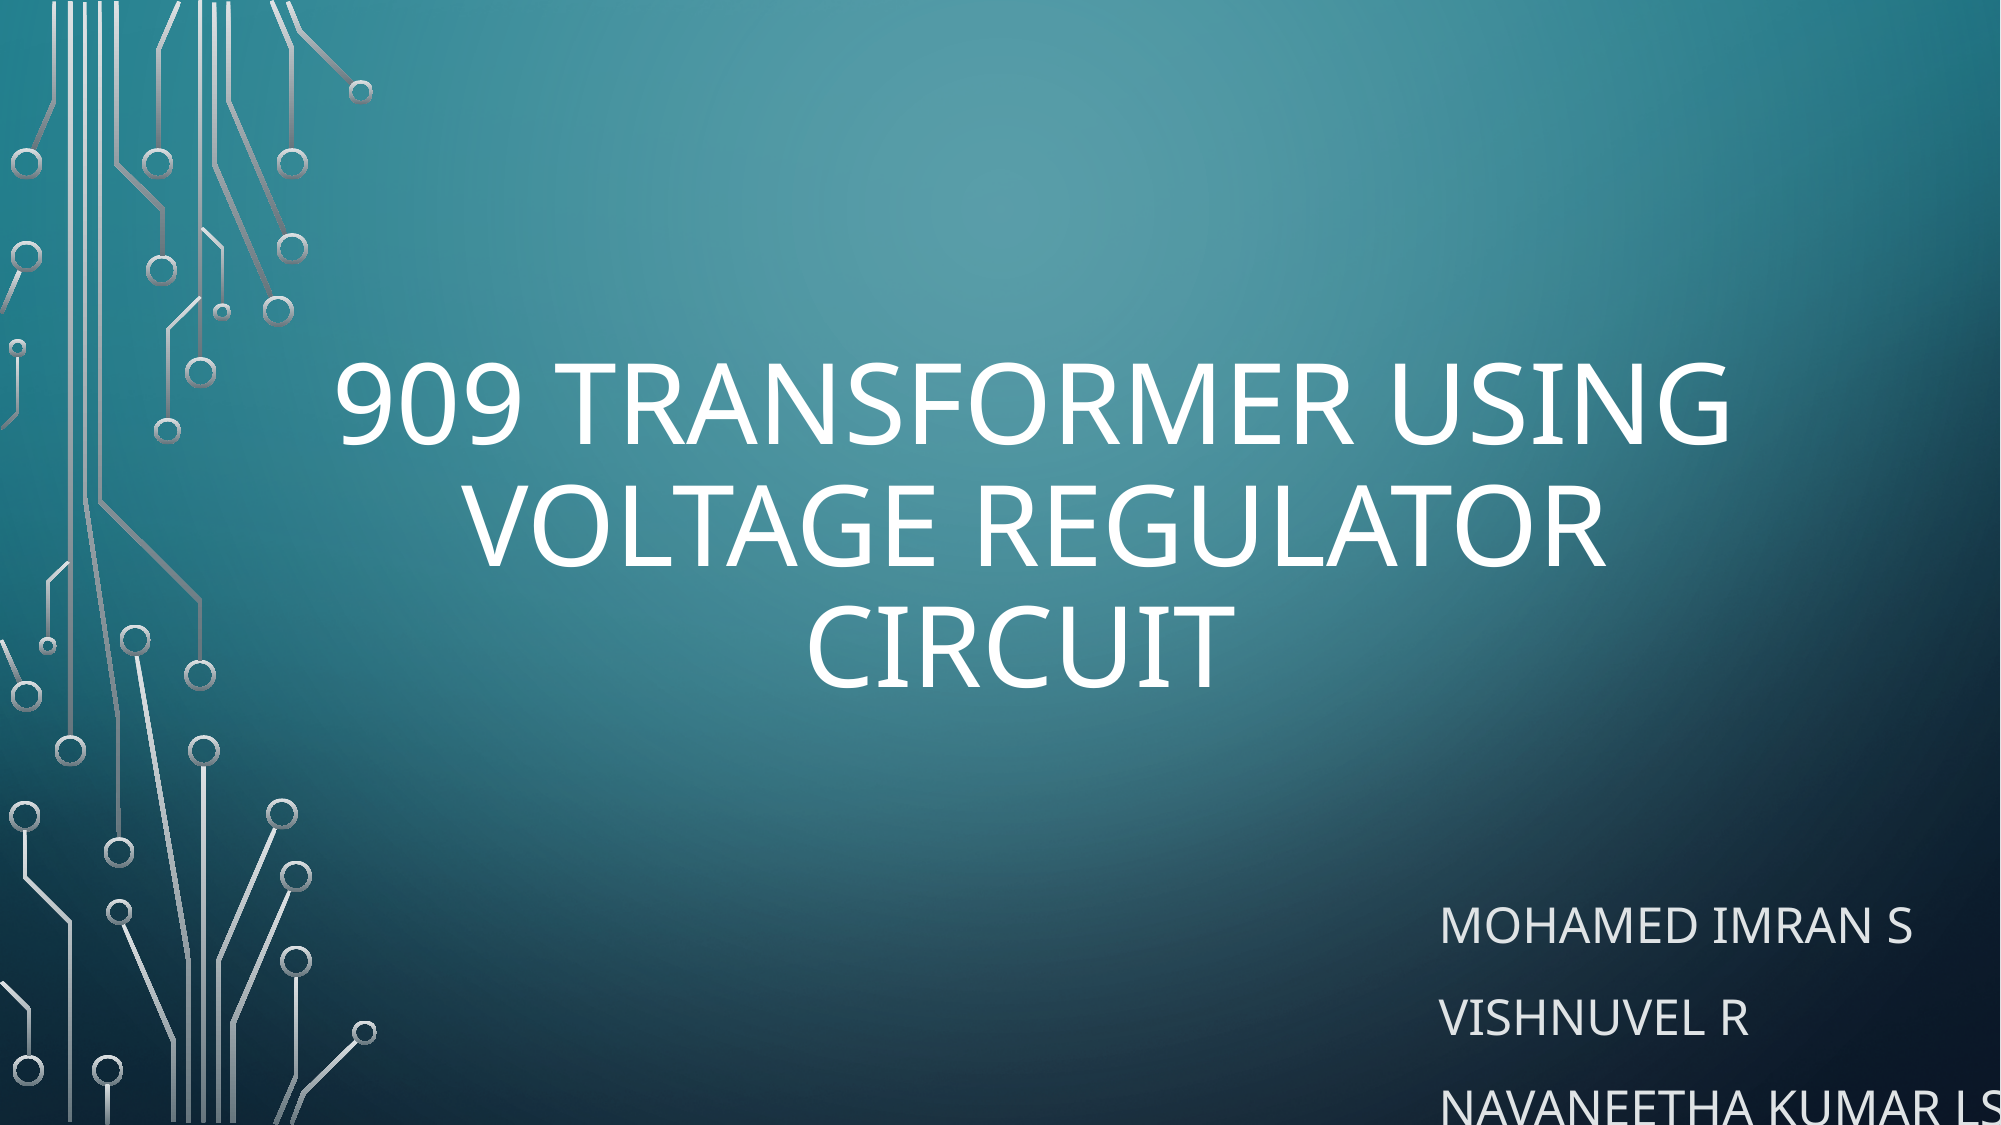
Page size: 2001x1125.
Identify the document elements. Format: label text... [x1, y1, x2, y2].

subtitle Mohamed Imran s VISHNUVEL R NAVANEETHA KUMAR LS [1423, 874, 2000, 1125]
title 909 transformer using voltage regulator circuit [313, 328, 1756, 720]
